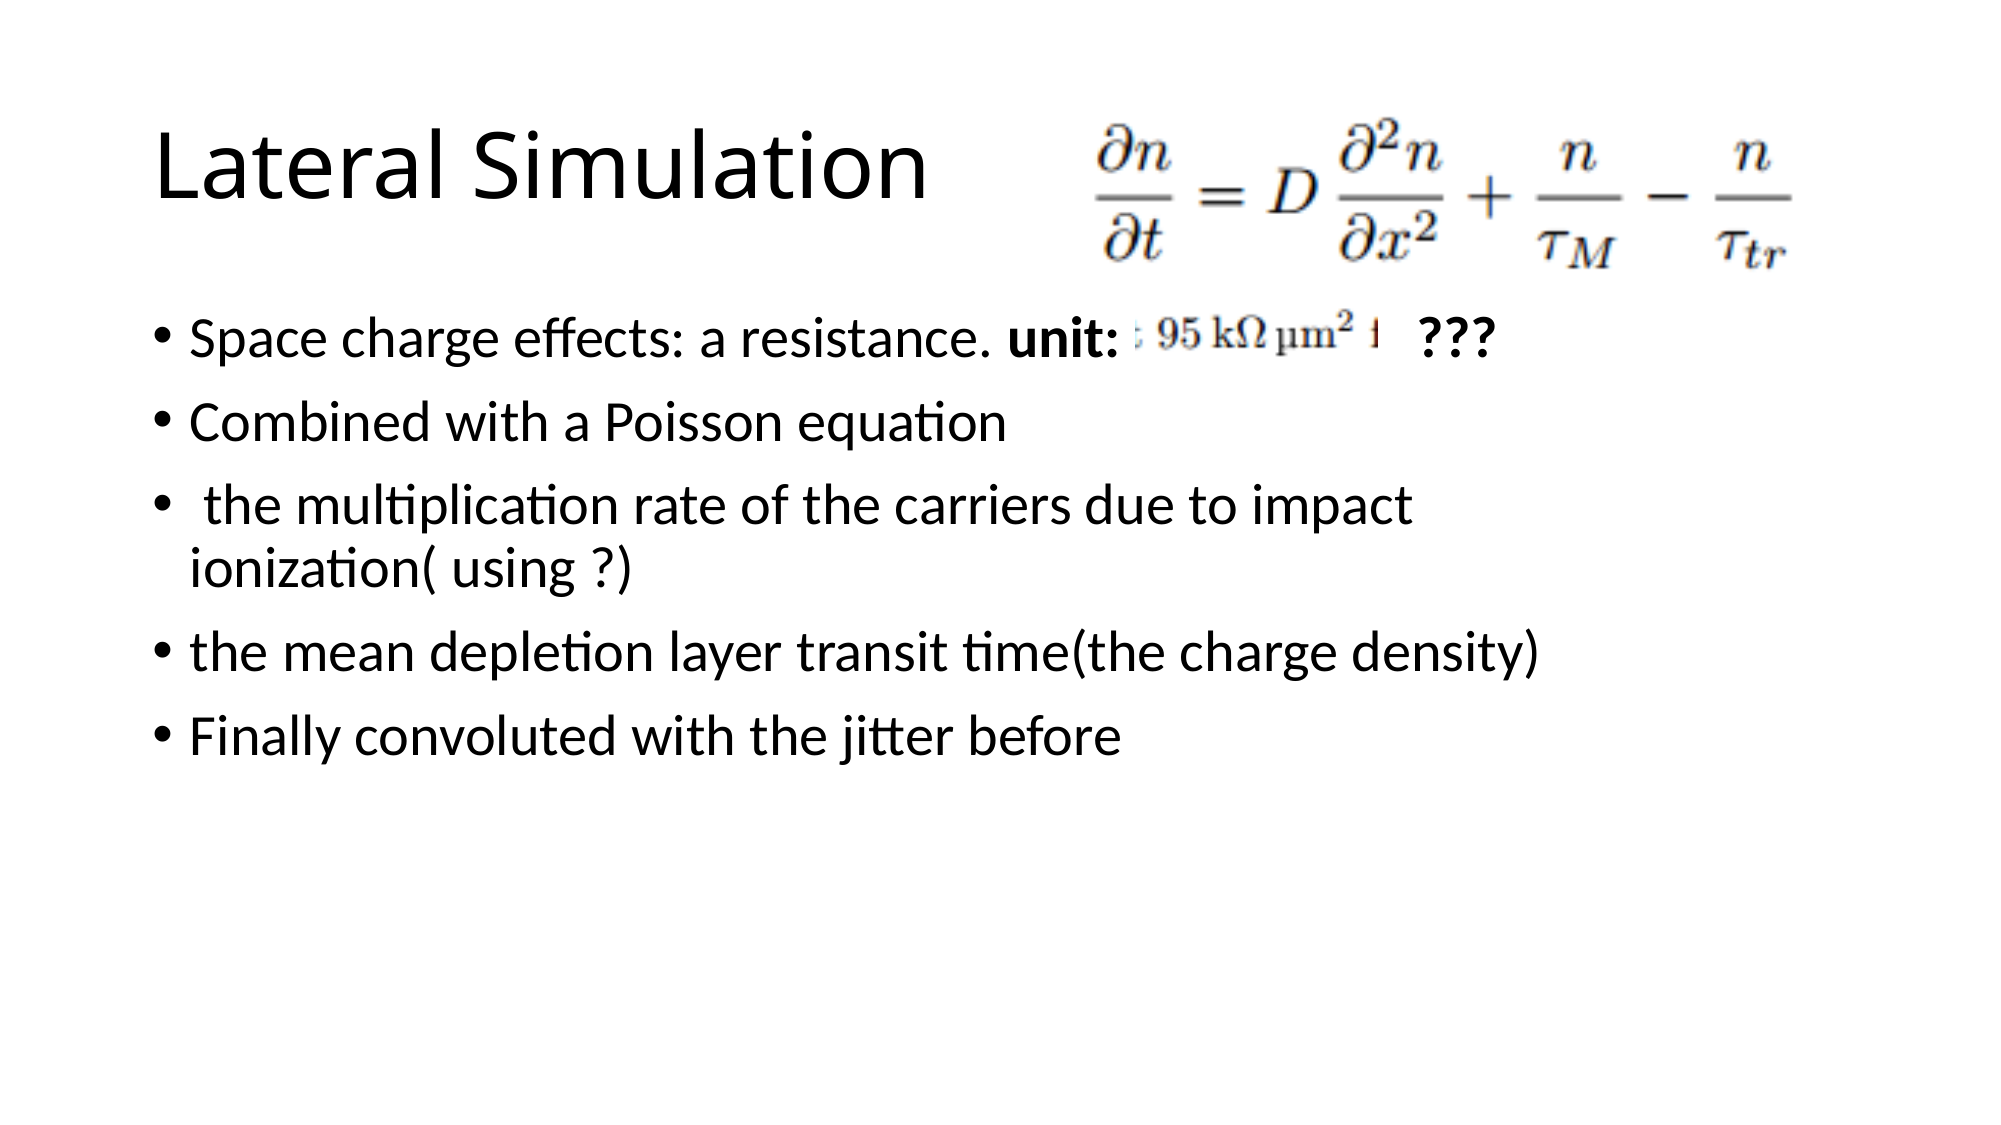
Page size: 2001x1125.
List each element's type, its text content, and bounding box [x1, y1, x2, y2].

picture [1038, 88, 1863, 374]
title Lateral Simulation [137, 59, 1863, 278]
